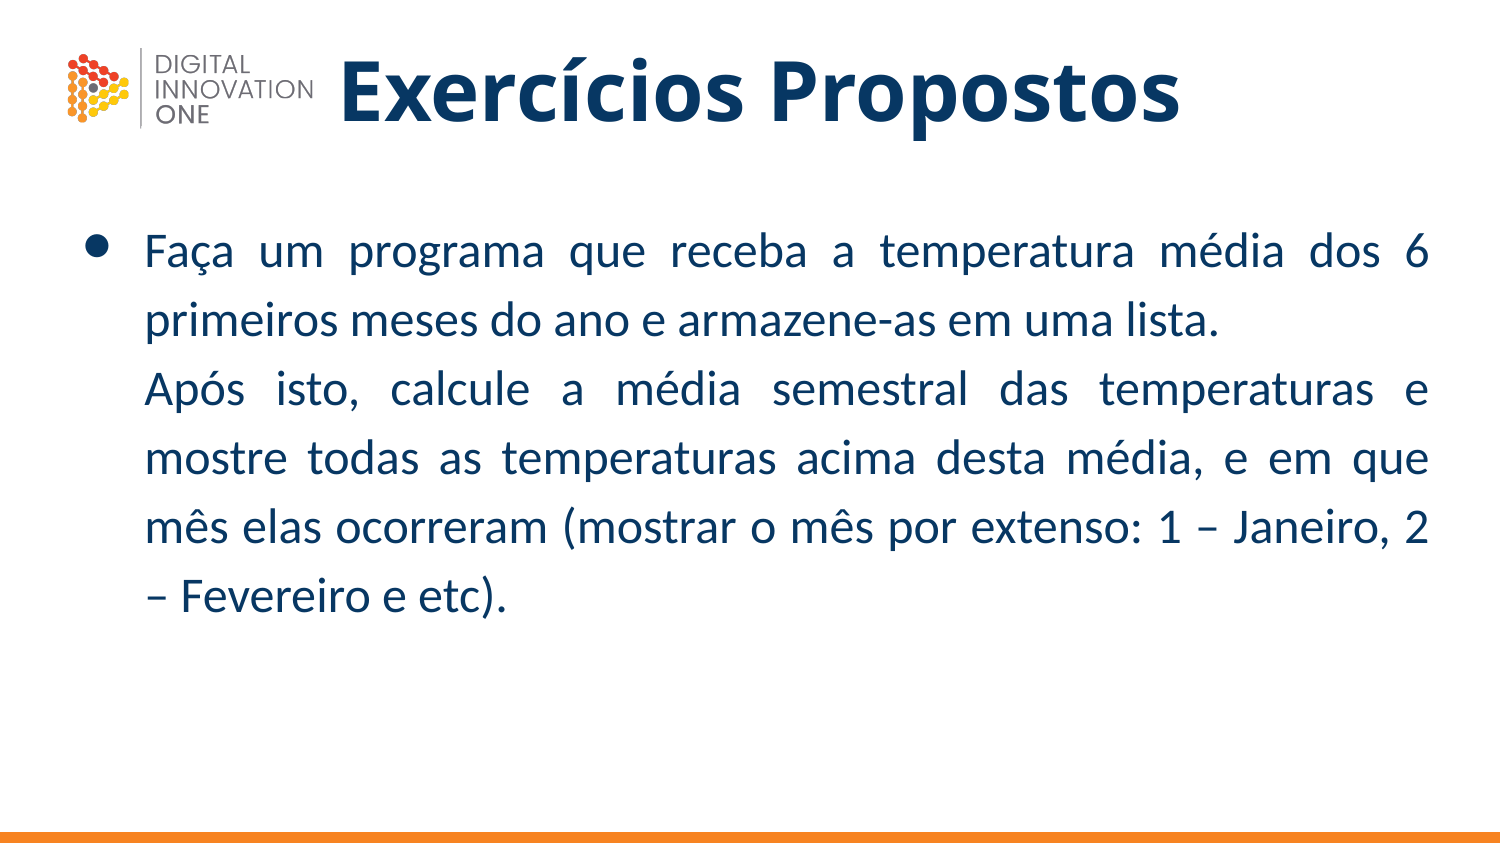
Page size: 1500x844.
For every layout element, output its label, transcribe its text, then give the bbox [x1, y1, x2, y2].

text_box [0, 832, 1500, 843]
text_box Faça um programa que receba a temperatura média dos 6 primeiros meses do ano e armazene-as em uma lista. Após isto, calcule a média semestral das temperaturas e mostre todas as temperaturas acima desta média, e em que mês elas ocorreram (mostrar o mês por extenso: 1 – Janeiro, 2 – Fevereiro e etc). [54, 193, 1446, 694]
text_box Exercícios Propostos [330, 39, 1460, 137]
picture [50, 39, 330, 137]
